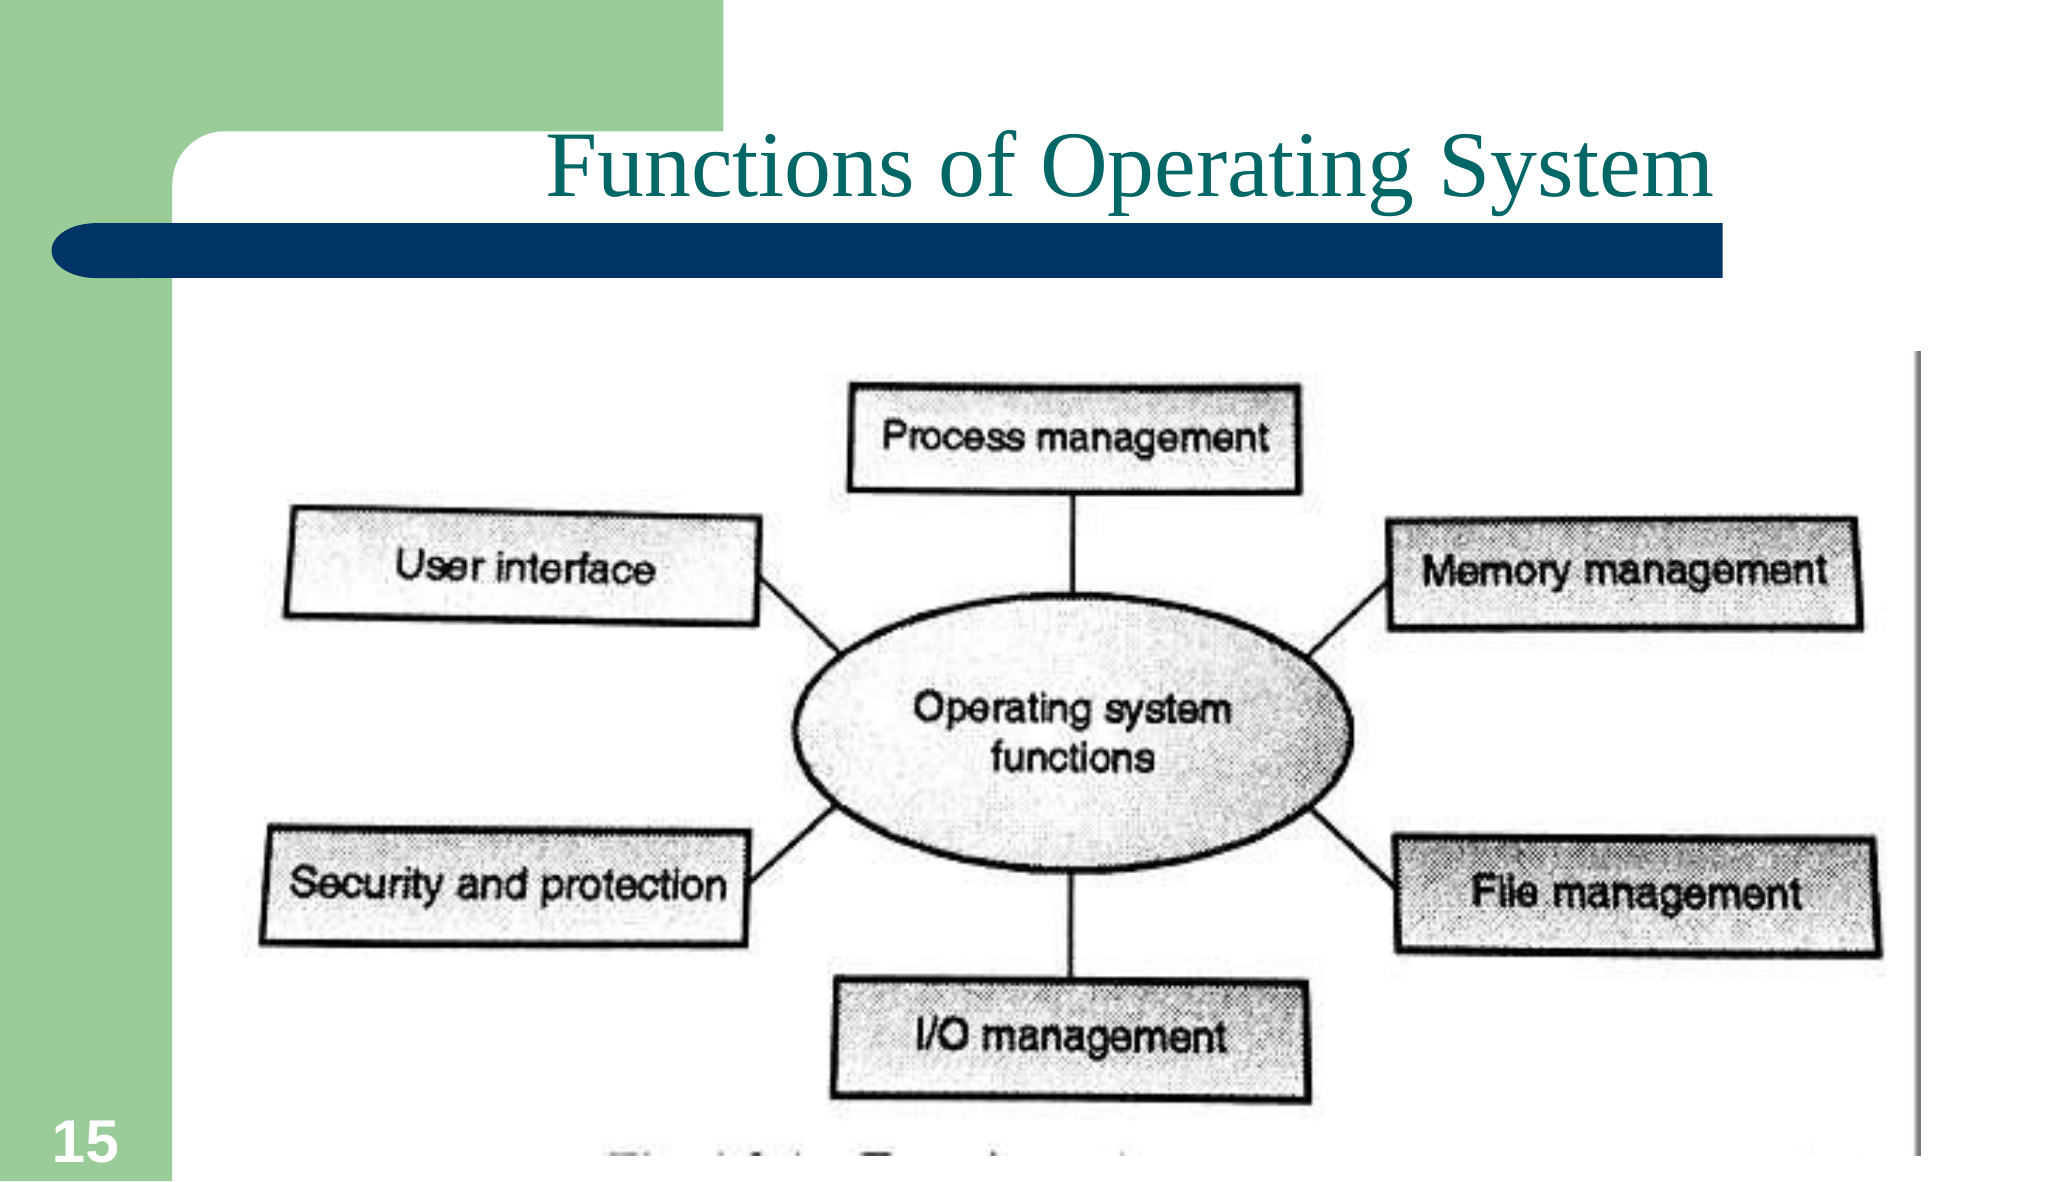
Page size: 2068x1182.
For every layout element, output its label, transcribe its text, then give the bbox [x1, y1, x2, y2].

title Functions of Operating System [193, 131, 2068, 224]
text_box [175, 351, 1921, 1156]
